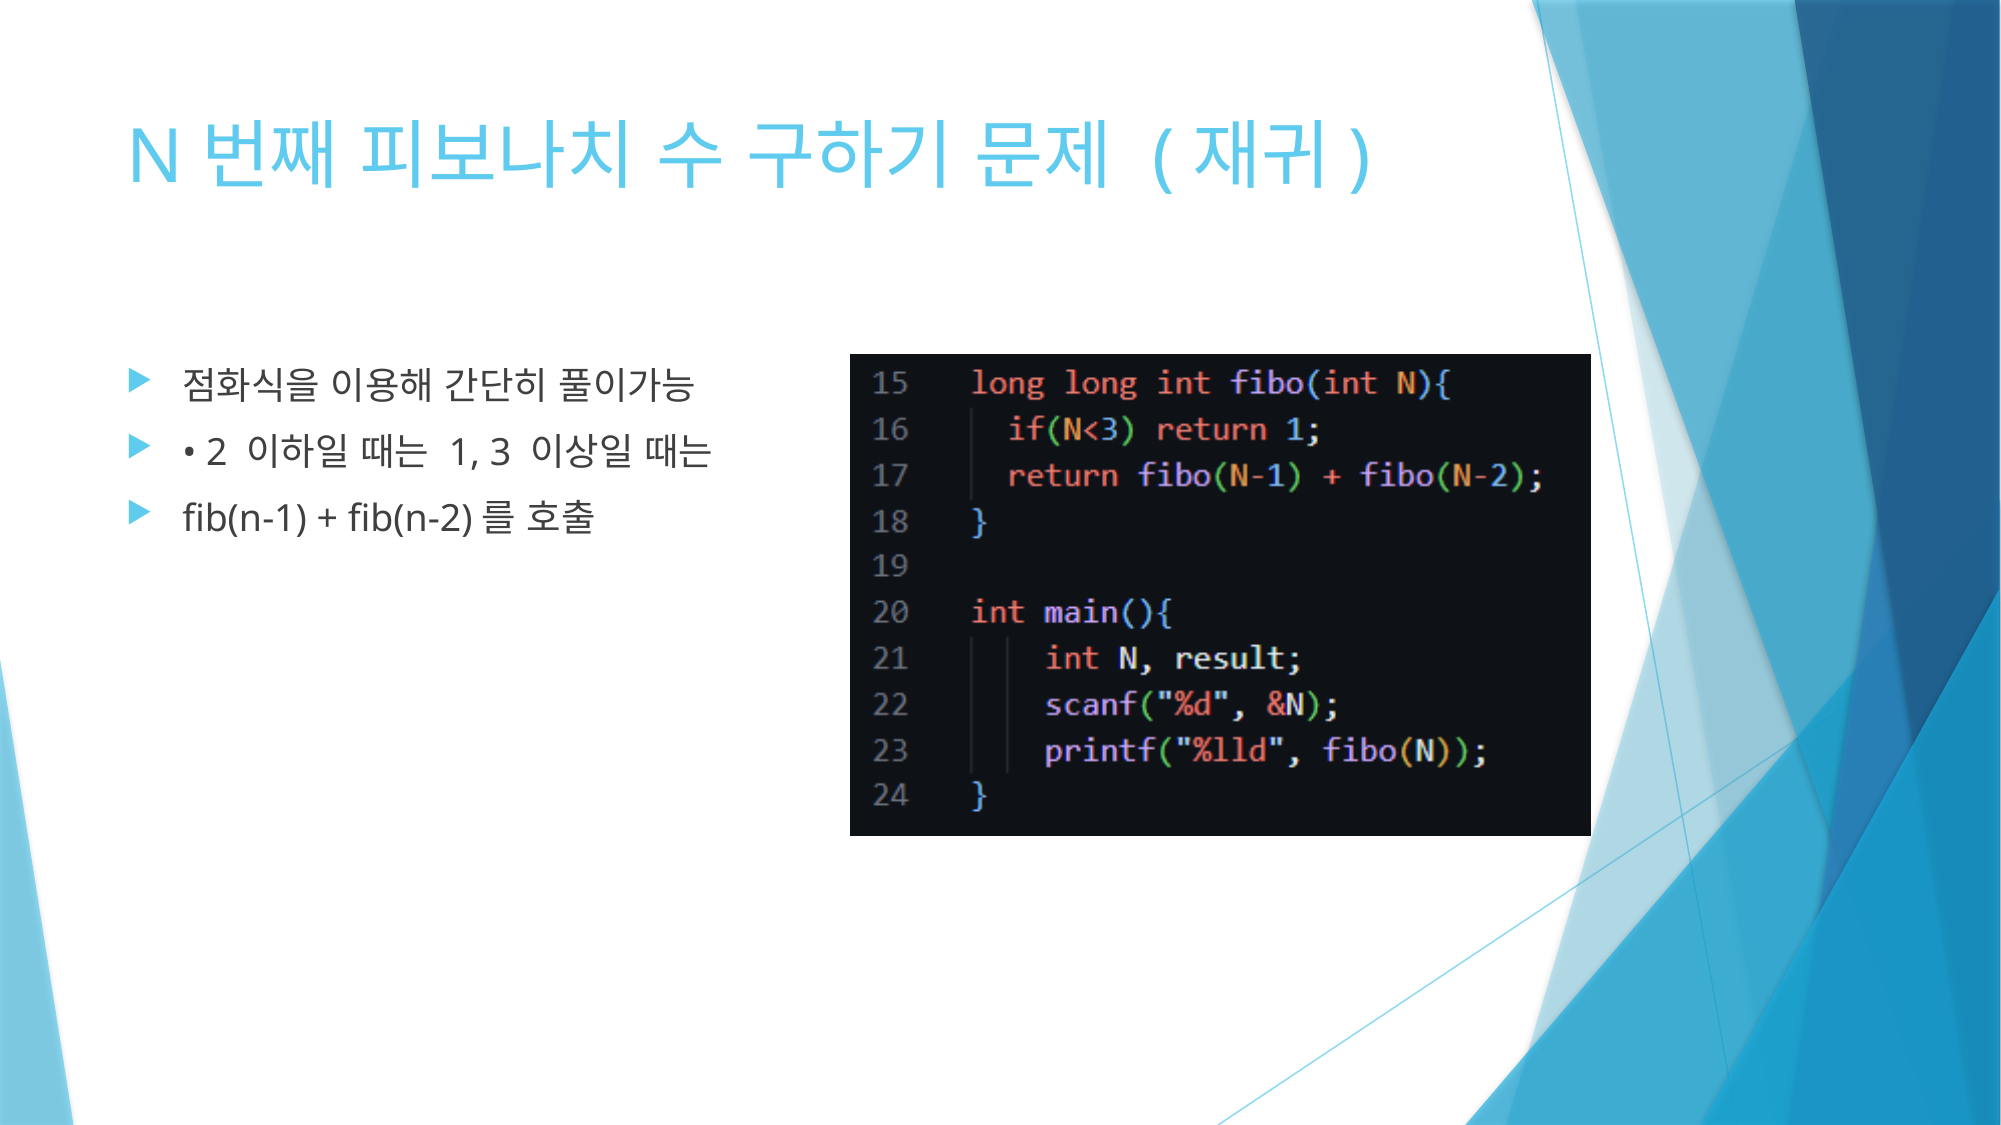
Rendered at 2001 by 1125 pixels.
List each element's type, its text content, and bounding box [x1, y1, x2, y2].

picture [850, 353, 1591, 836]
list 점화식을 이용해 간단히 풀이가능 • 2 이하일 때는 1, 3 이상일 때는 fib(n-1) + fib(n-2)를 호출 [111, 354, 1522, 992]
title N번째 피보나치 수 구하기 문제 (재귀) [111, 99, 1522, 217]
